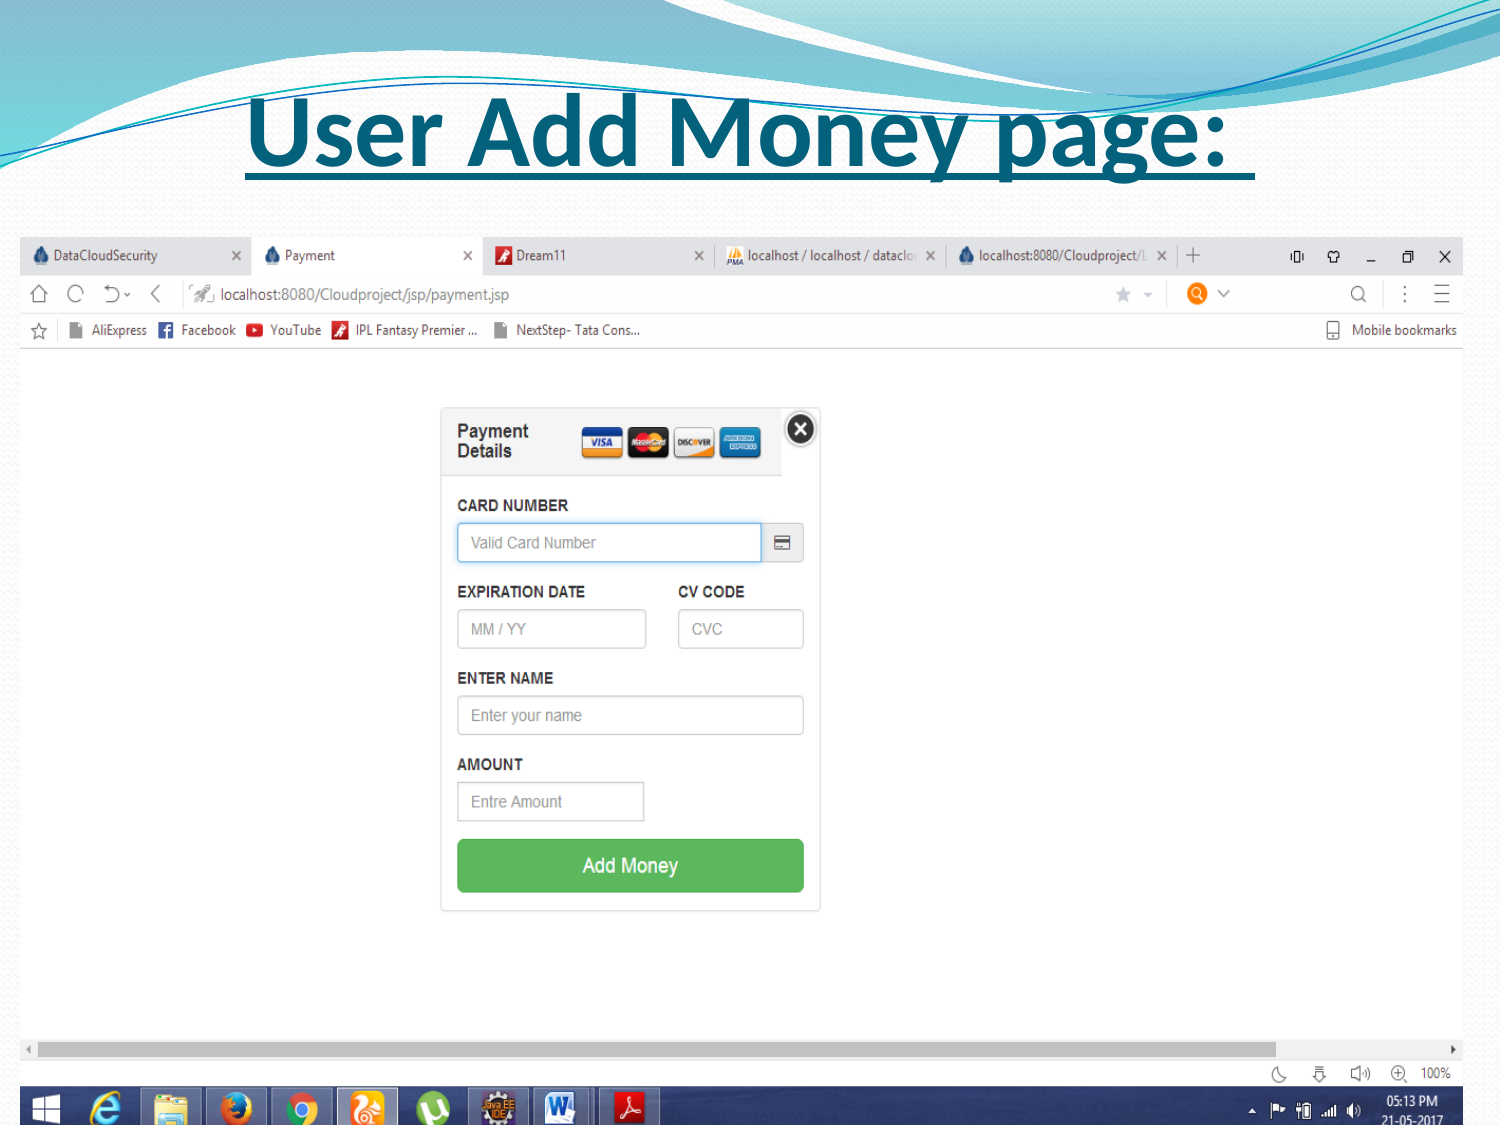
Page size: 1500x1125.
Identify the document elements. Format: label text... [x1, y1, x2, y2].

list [20, 237, 1463, 1125]
title User Add Money page: [75, 0, 1425, 188]
